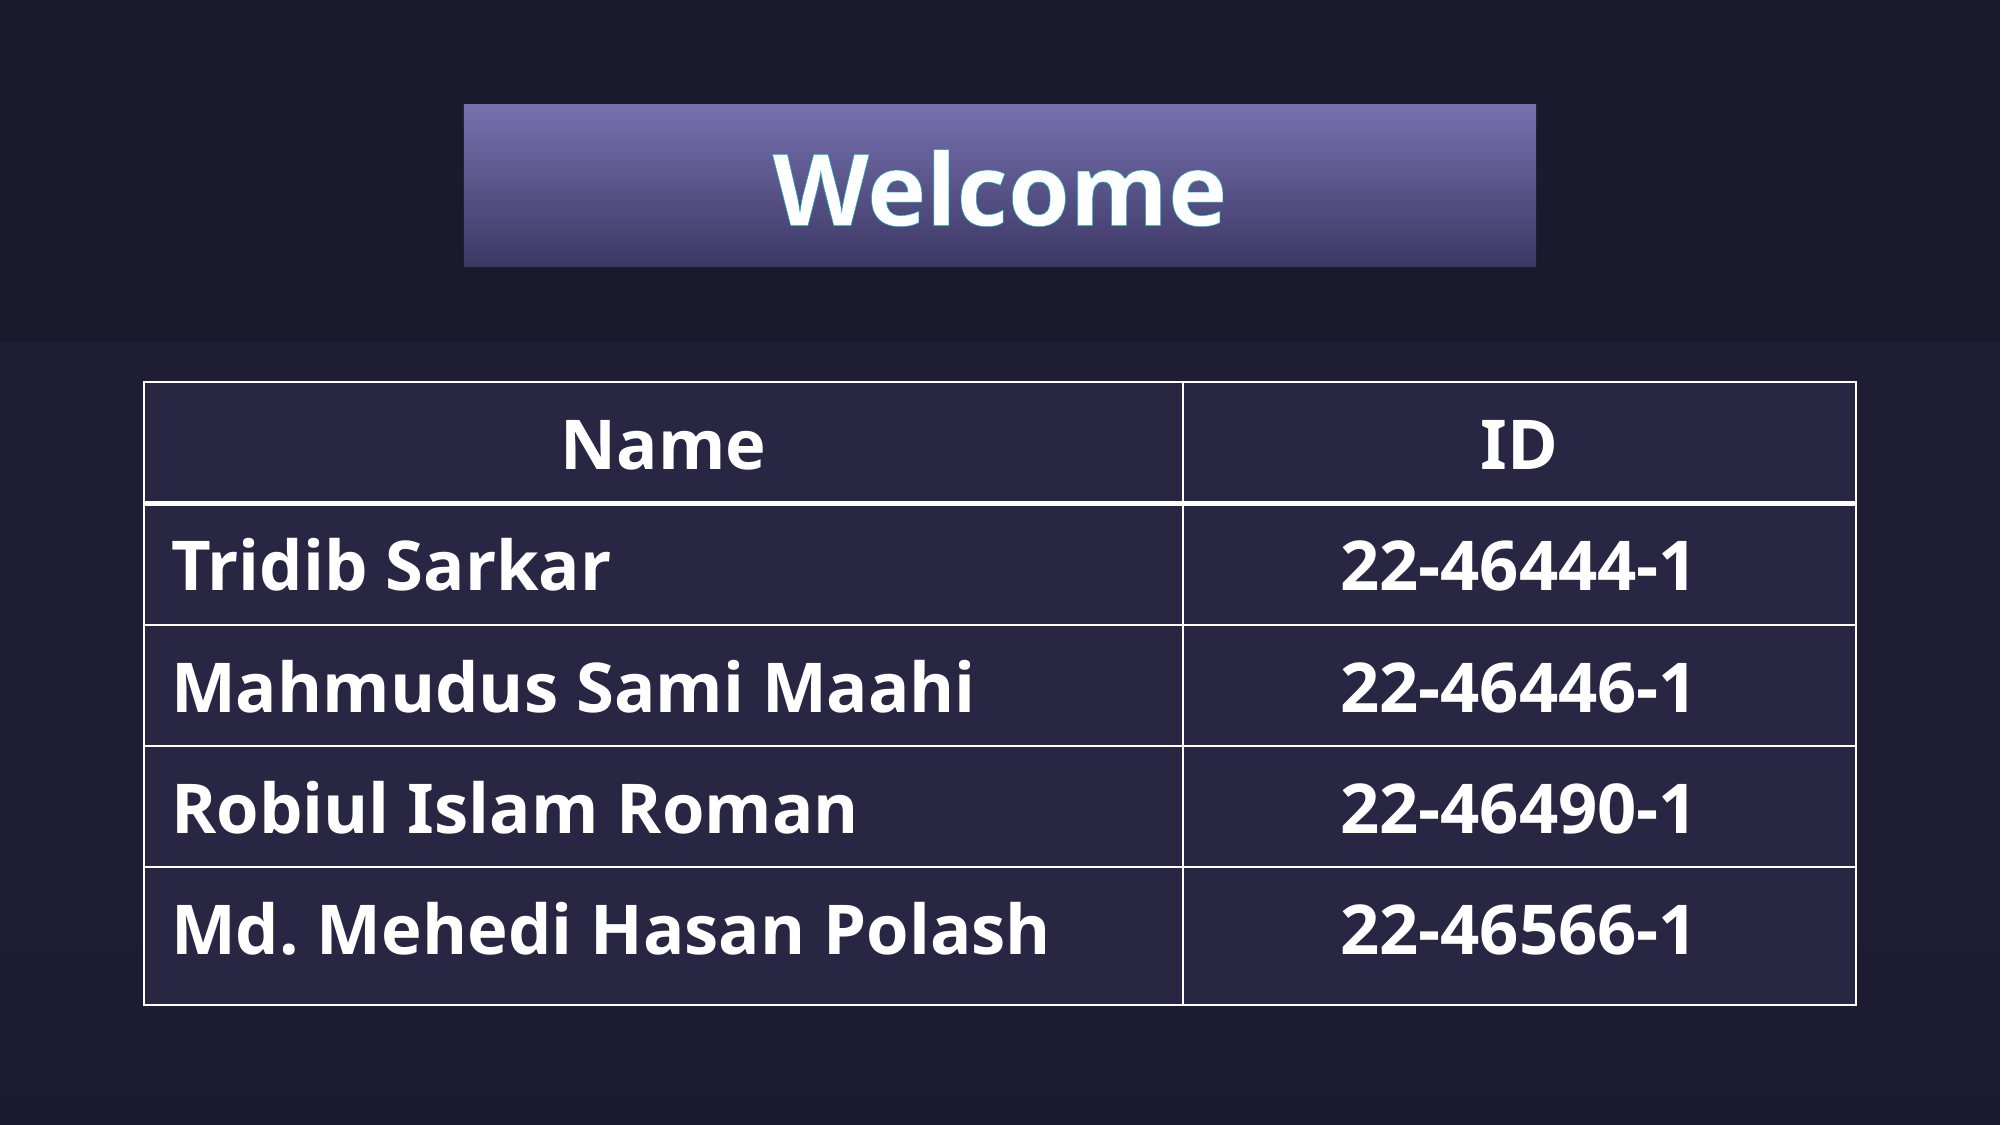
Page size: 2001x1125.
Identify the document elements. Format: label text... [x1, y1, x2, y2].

table_cell Robiul Islam Roman [543, 747, 1182, 866]
table_header Name [145, 383, 1182, 501]
table_header ID [1184, 383, 1855, 501]
table_cell Tridib Sarkar [145, 506, 1182, 624]
table_cell 22-46444-1 [1184, 506, 1855, 624]
text_box [0, 946, 2000, 1125]
table_cell Robiul Islam Roman [145, 747, 218, 866]
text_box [218, 742, 543, 966]
text_box [0, 341, 2000, 946]
title Welcome [463, 104, 1537, 267]
text_box [0, 0, 2000, 341]
table_cell 22-46566-1 [1184, 868, 1855, 1004]
table_cell 22-46446-1 [1184, 626, 1855, 745]
table_cell Md. Mehedi Hasan Polash [145, 868, 1182, 1004]
table_cell Mahmudus Sami Maahi [145, 626, 1182, 745]
table_cell 22-46490-1 [1184, 747, 1855, 866]
